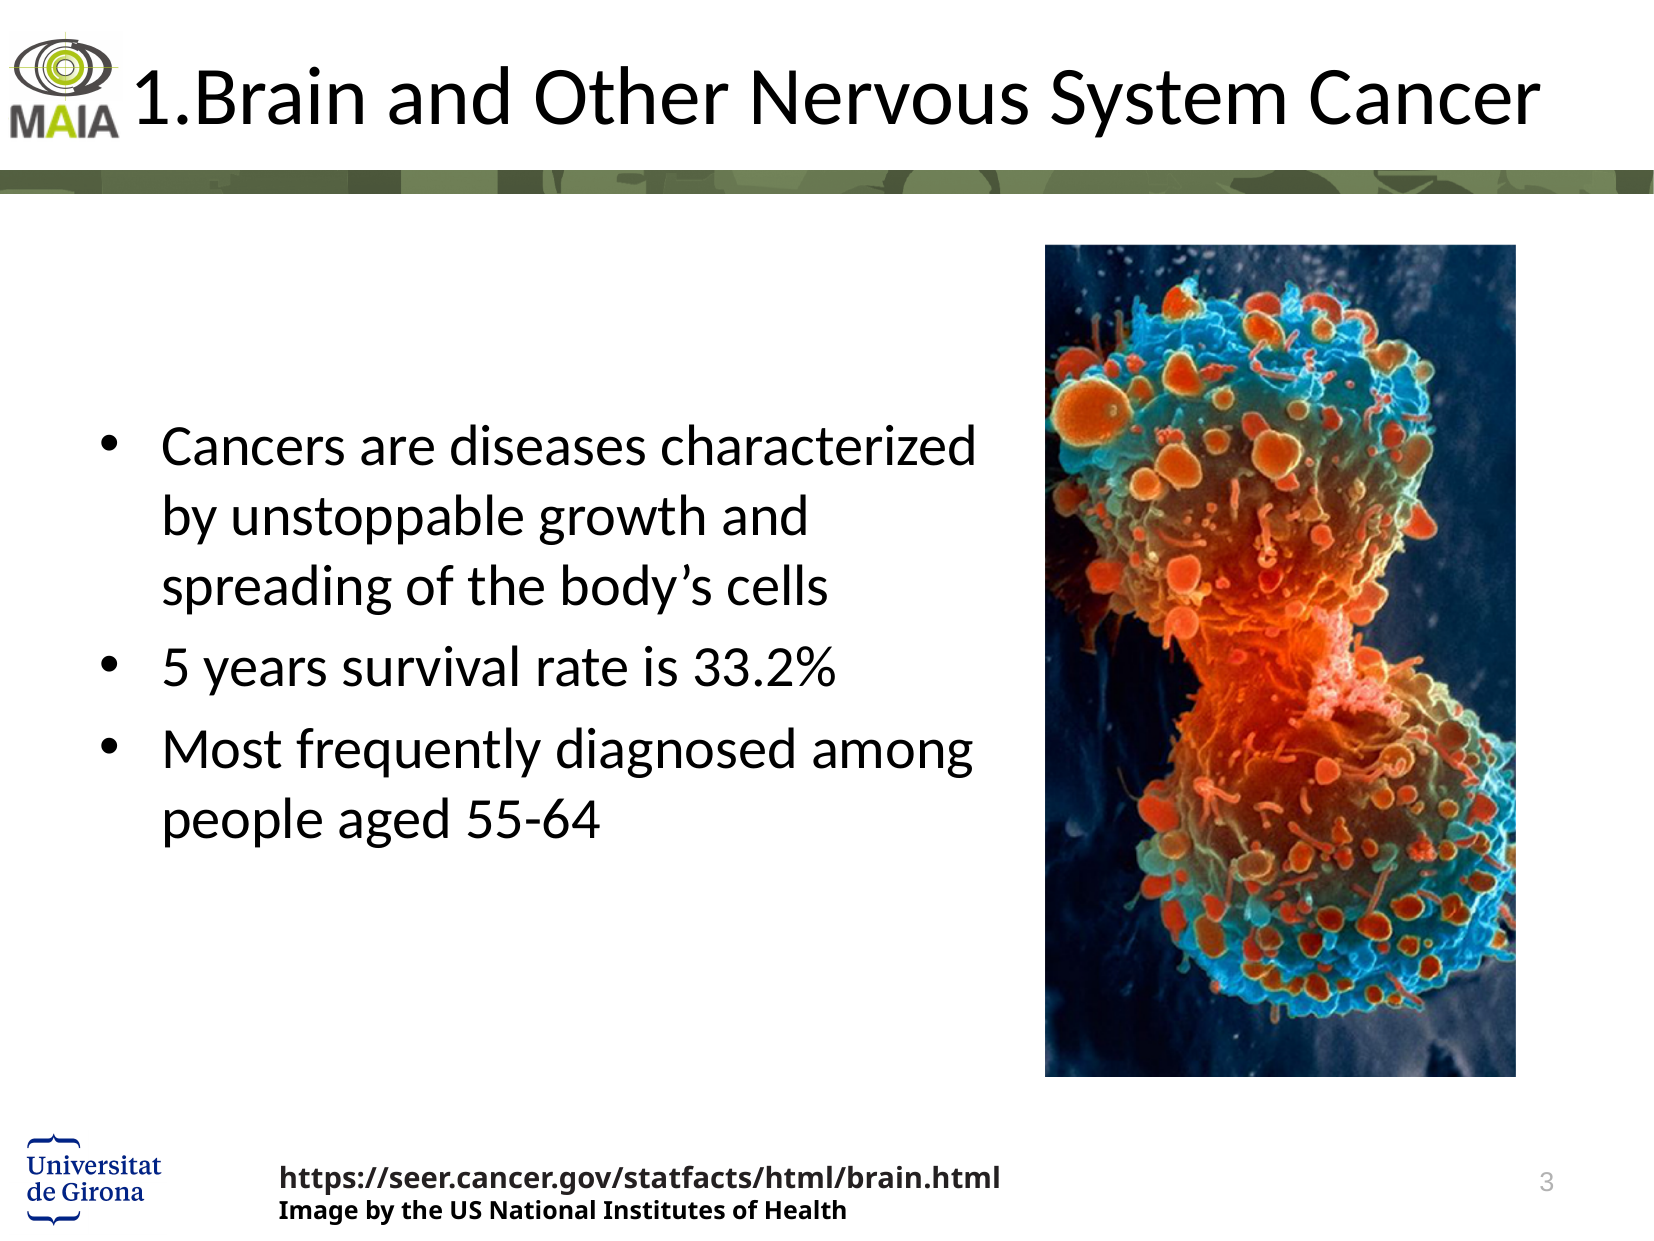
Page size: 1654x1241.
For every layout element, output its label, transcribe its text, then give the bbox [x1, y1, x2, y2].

slide_number 3 [1254, 1149, 1571, 1216]
text_box https://seer.cancer.gov/statfacts/html/brain.html Image by the US National Institutes of Health [264, 1122, 1254, 1232]
picture [863, 246, 1654, 1077]
picture [8, 31, 92, 144]
list Cancers are diseases characterized by unstoppable growth and spreading of the body’s cells 5 years survival rate is 33.2% Most frequently diagnosed among people aged 55-64 [82, 191, 1045, 1134]
title 1.Brain and Other Nervous System Cancer [92, 29, 1582, 153]
